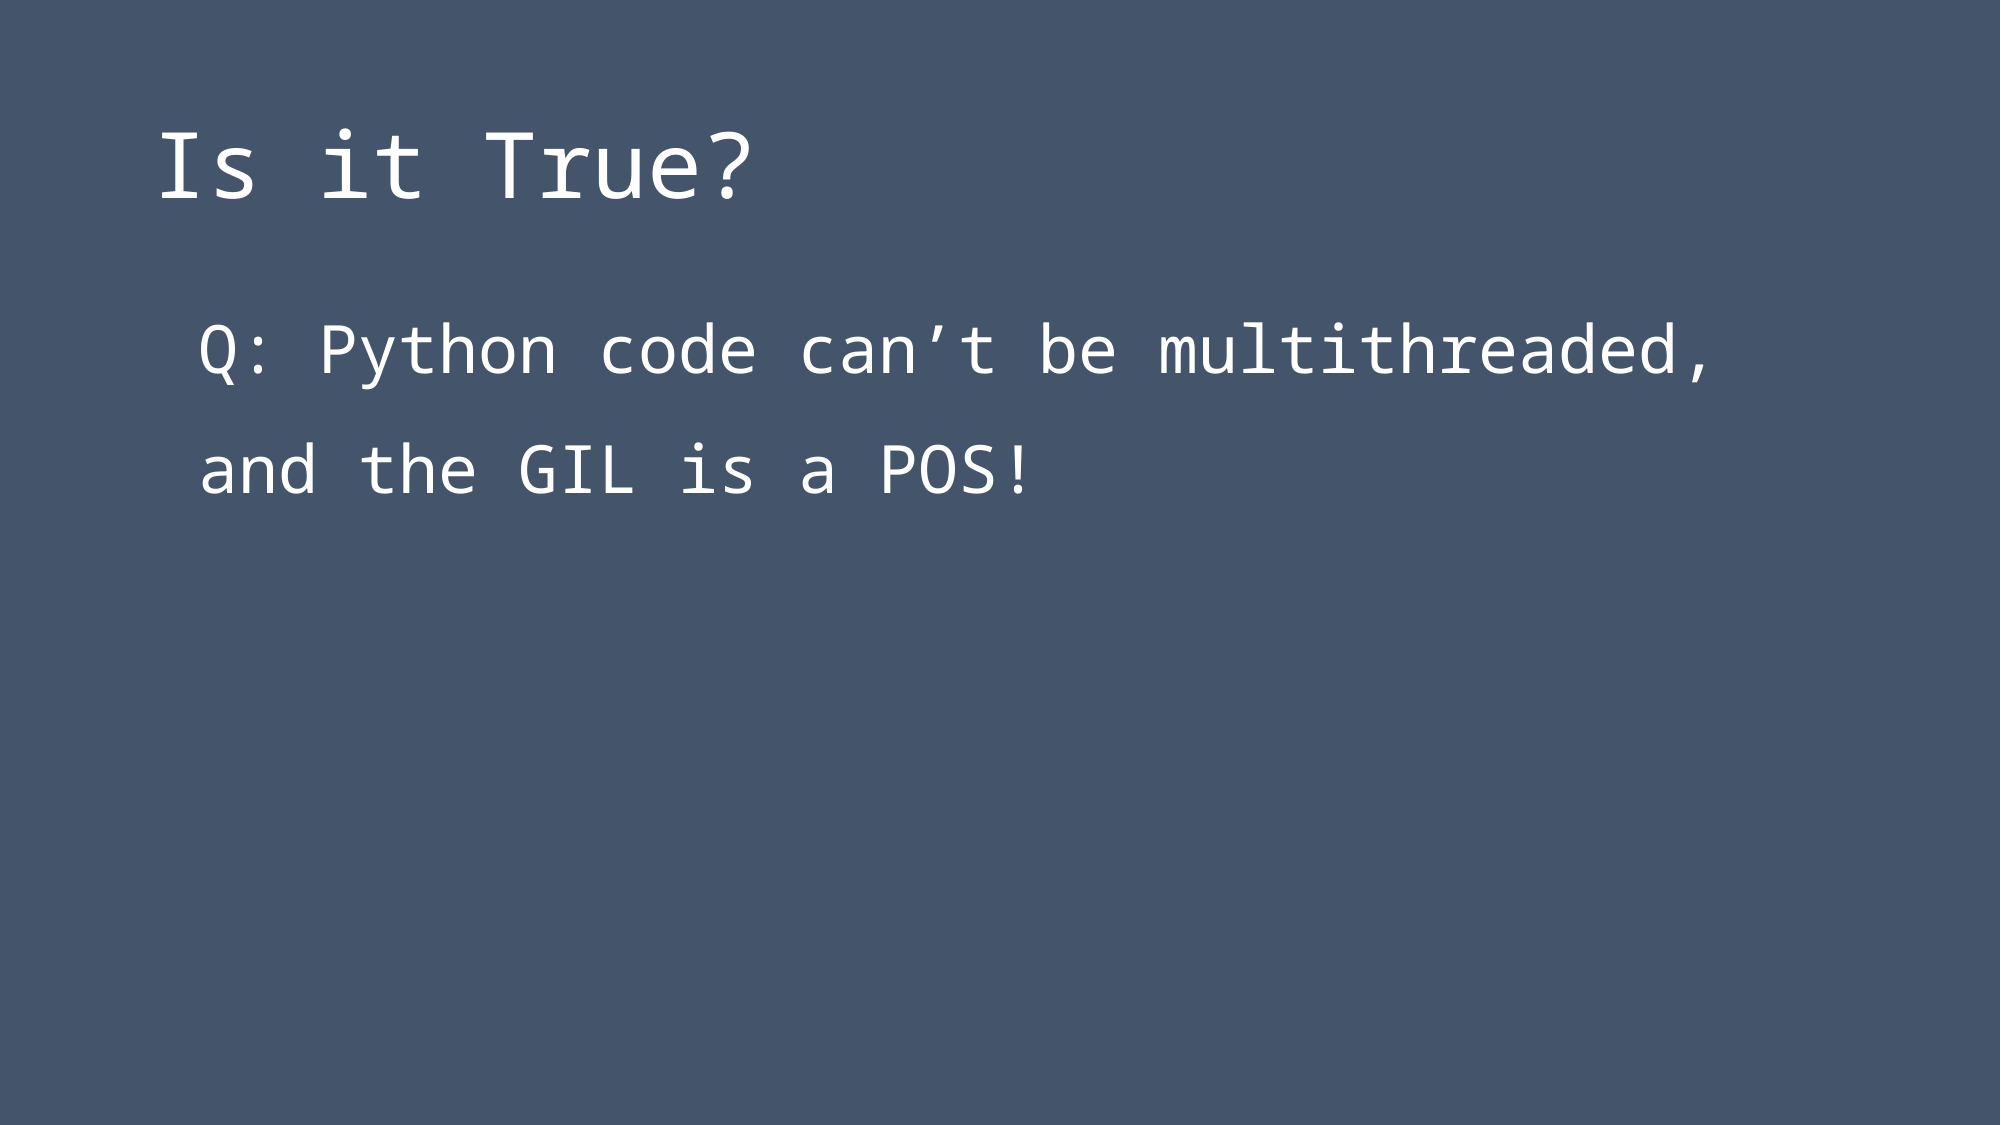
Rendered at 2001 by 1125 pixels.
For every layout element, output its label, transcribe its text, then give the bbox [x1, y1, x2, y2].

title Is it True? [137, 59, 1863, 278]
text_box Q: Python code can’t be multithreaded, and the GIL is a POS! [184, 259, 1876, 515]
